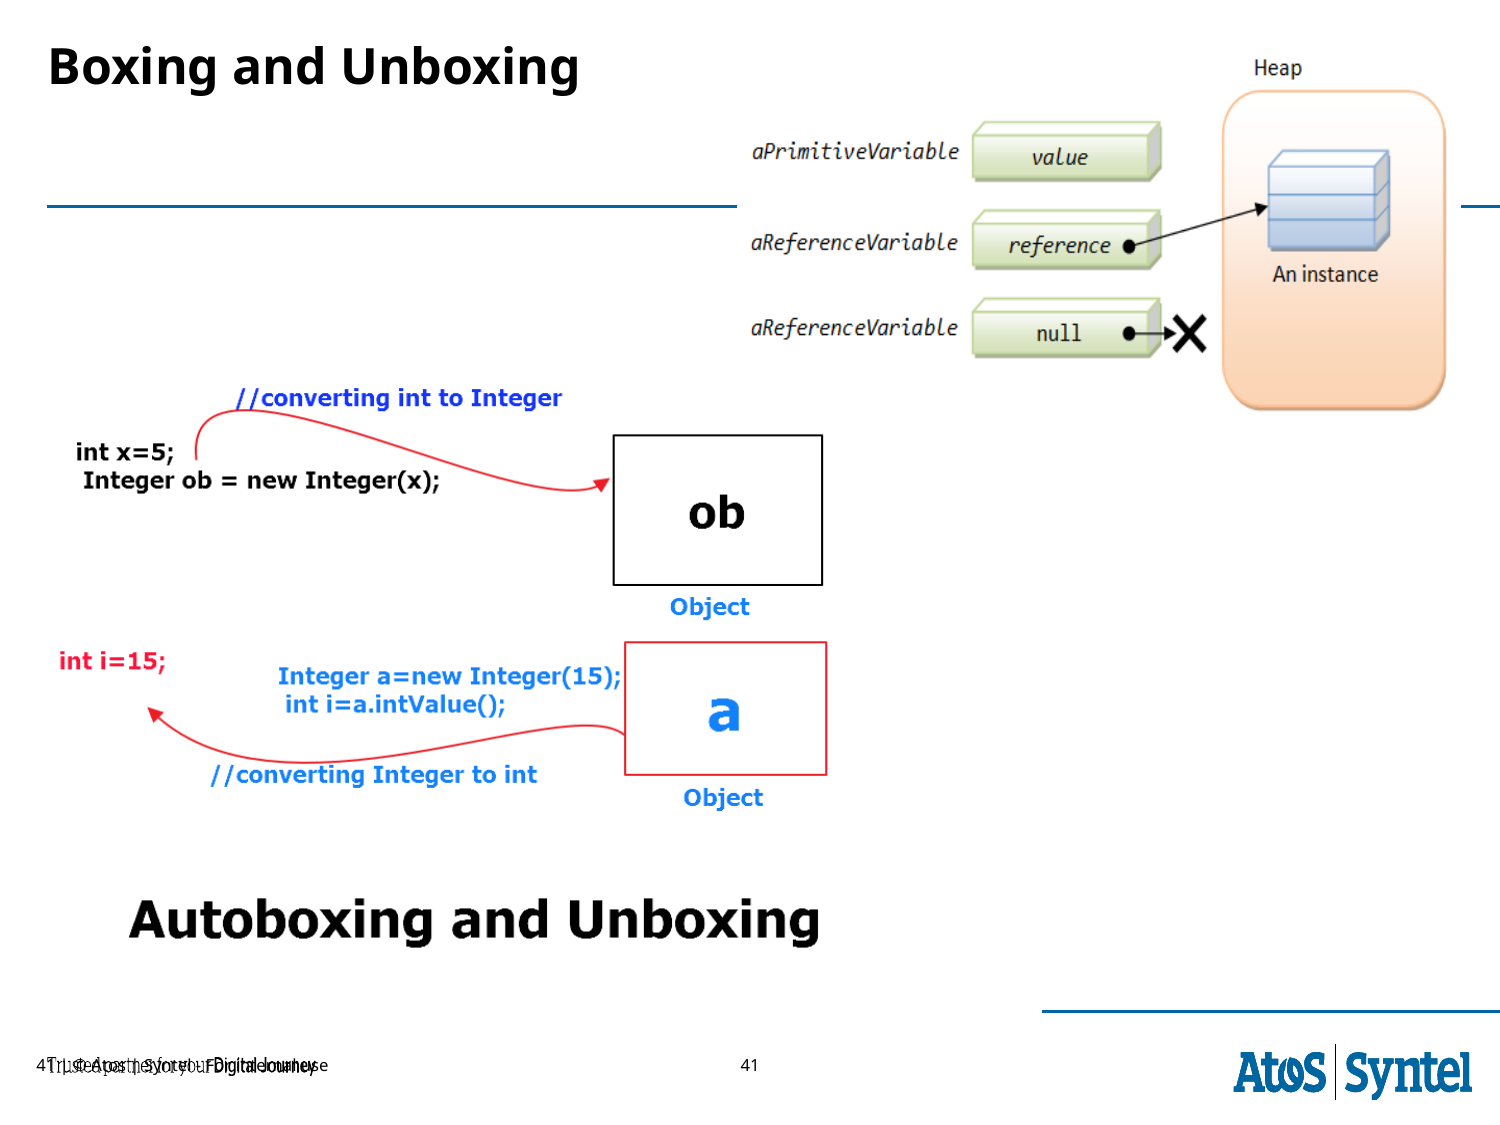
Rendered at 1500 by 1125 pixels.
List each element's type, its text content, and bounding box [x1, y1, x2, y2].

picture [2, 48, 1461, 1038]
title Boxing and Unboxing [47, 26, 1471, 185]
